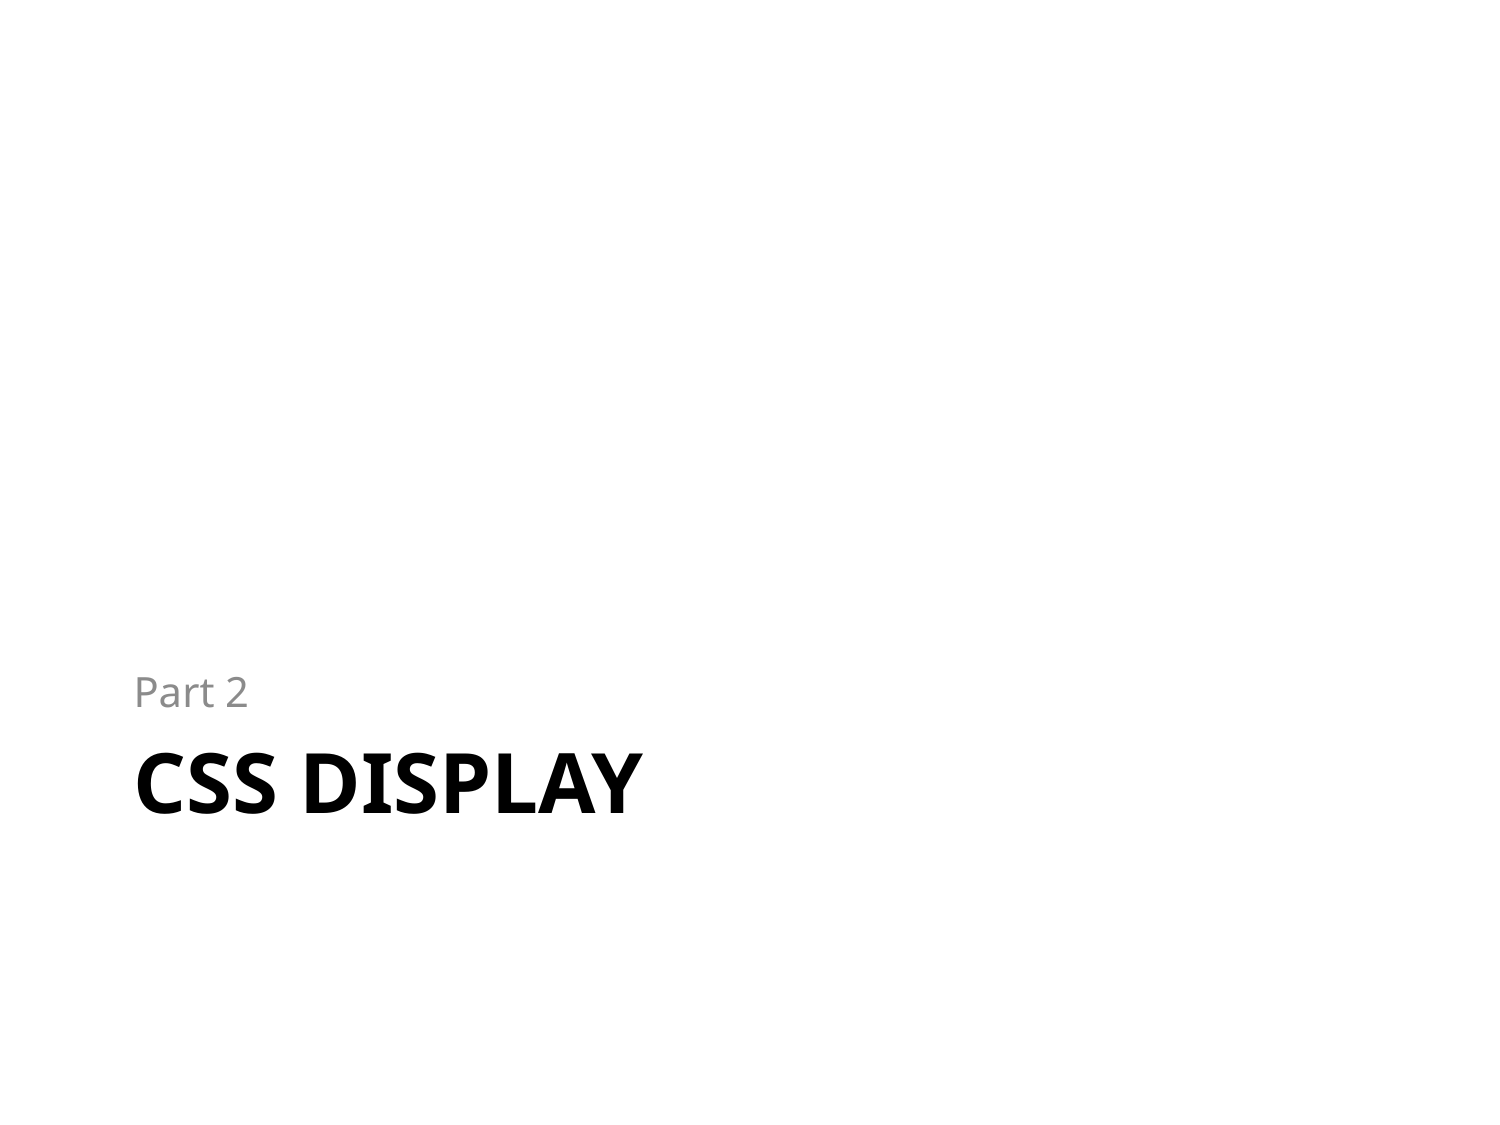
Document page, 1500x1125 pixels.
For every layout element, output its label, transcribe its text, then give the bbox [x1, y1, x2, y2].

title Css Display [118, 723, 1394, 947]
list Part 2 [118, 476, 1394, 723]
